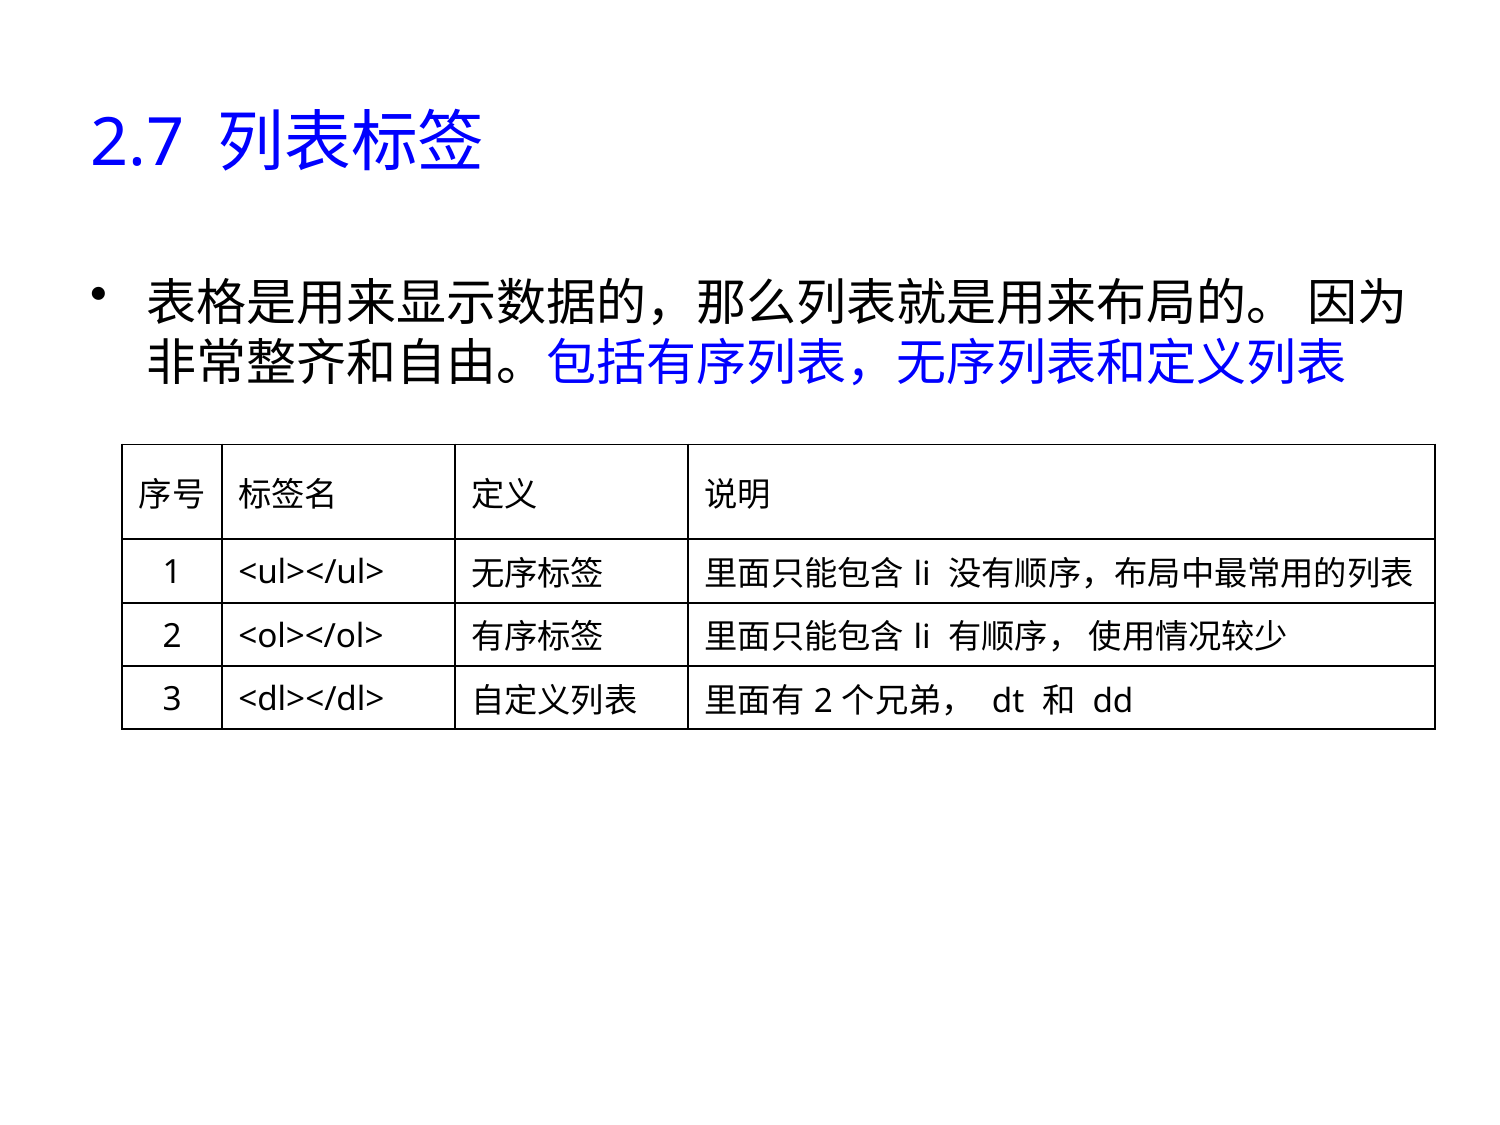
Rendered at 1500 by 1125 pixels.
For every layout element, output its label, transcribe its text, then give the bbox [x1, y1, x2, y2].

table_cell 2 [123, 604, 221, 665]
table_cell 自定义列表 [456, 667, 687, 728]
table_cell 1 [123, 540, 221, 602]
table_header 序号 [123, 445, 221, 538]
table_header 说明 [689, 445, 1434, 538]
table_cell 里面有2个兄弟， dt 和 dd [689, 667, 1434, 728]
table_cell <ol></ol> [223, 604, 454, 665]
title 2.7 列表标签 [75, 45, 1425, 233]
table_cell 有序标签 [456, 604, 687, 665]
table_header 标签名 [223, 445, 454, 538]
table_cell 无序标签 [456, 540, 687, 602]
table_header 定义 [456, 445, 687, 538]
table_cell 里面只能包含li 没有顺序，布局中最常用的列表 [689, 540, 1434, 602]
table_cell 3 [123, 667, 221, 728]
table_cell <ul></ul> [223, 540, 454, 602]
list 表格是用来显示数据的，那么列表就是用来布局的。 因为非常整齐和自由。包括有序列表，无序列表和定义列表 [75, 262, 1425, 1005]
table_cell <dl></dl> [223, 667, 454, 728]
table_cell 里面只能包含li 有顺序， 使用情况较少 [689, 604, 1434, 665]
